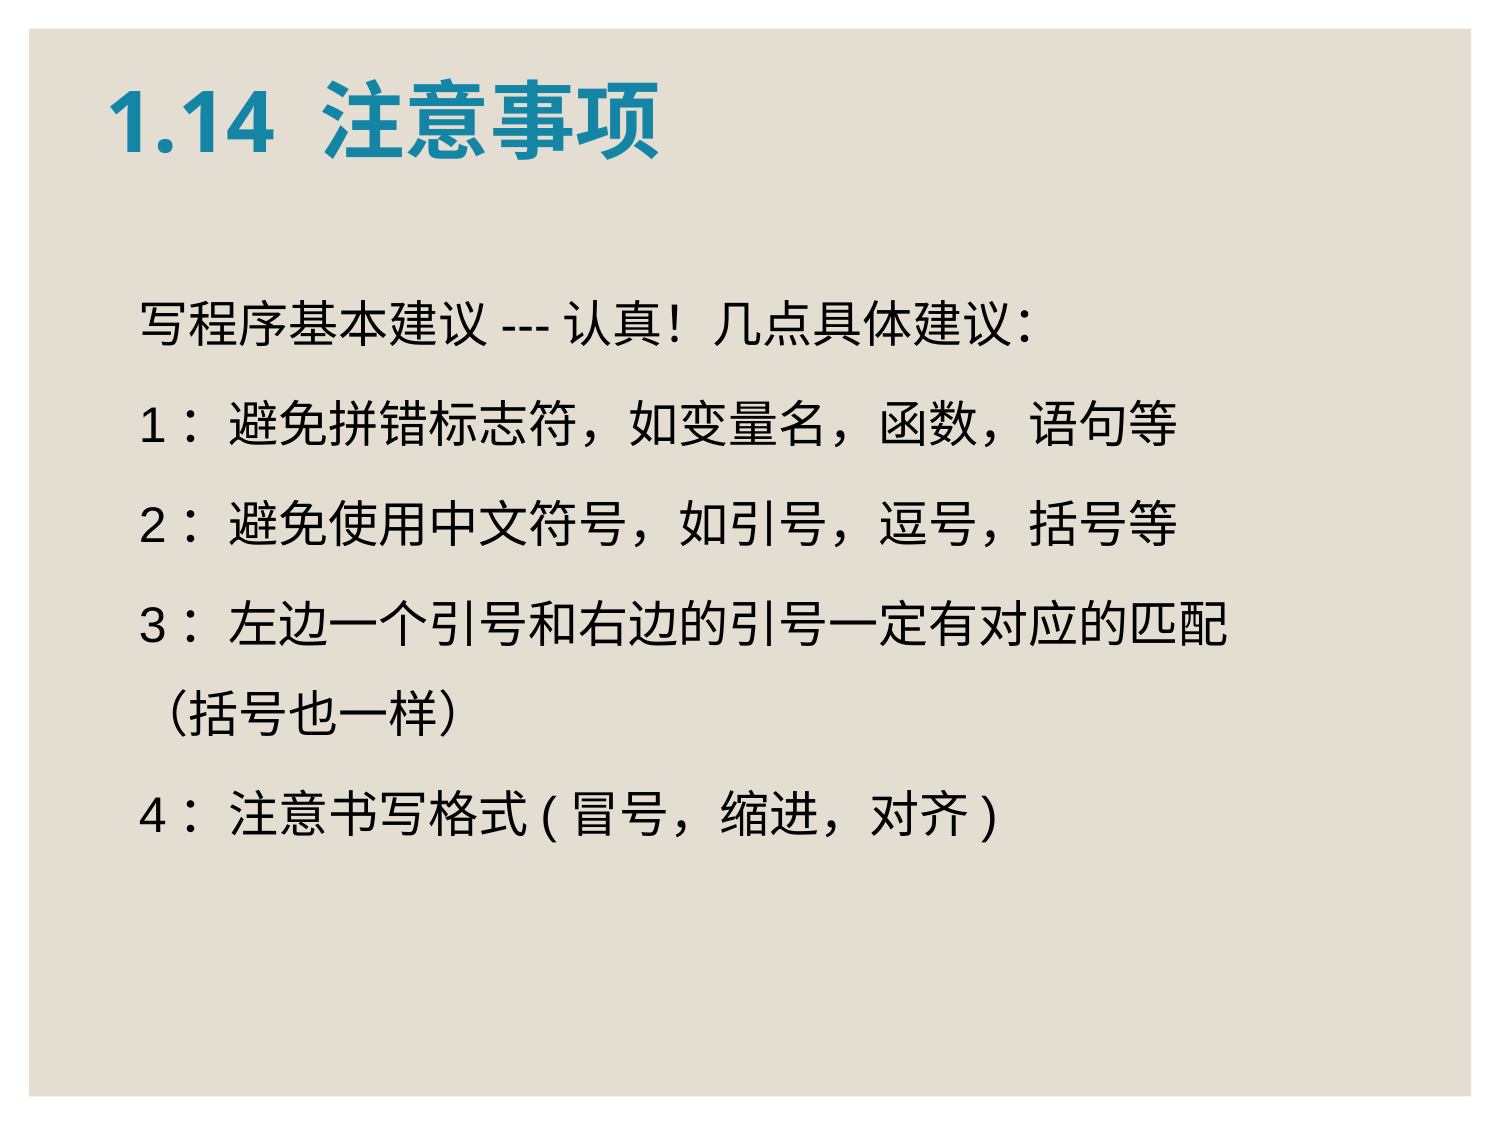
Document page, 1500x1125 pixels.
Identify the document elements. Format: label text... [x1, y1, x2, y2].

text_box 写程序基本建议---认真！几点具体建议： 1：避免拼错标志符，如变量名，函数，语句等 2：避免使用中文符号，如引号，逗号，括号等 3：左边一个引号和右边的引号一定有对应的匹配（括号也一样） 4：注意书写格式(冒号，缩进，对齐) [123, 255, 1317, 850]
text_box 1.14 注意事项 [90, 35, 1328, 201]
